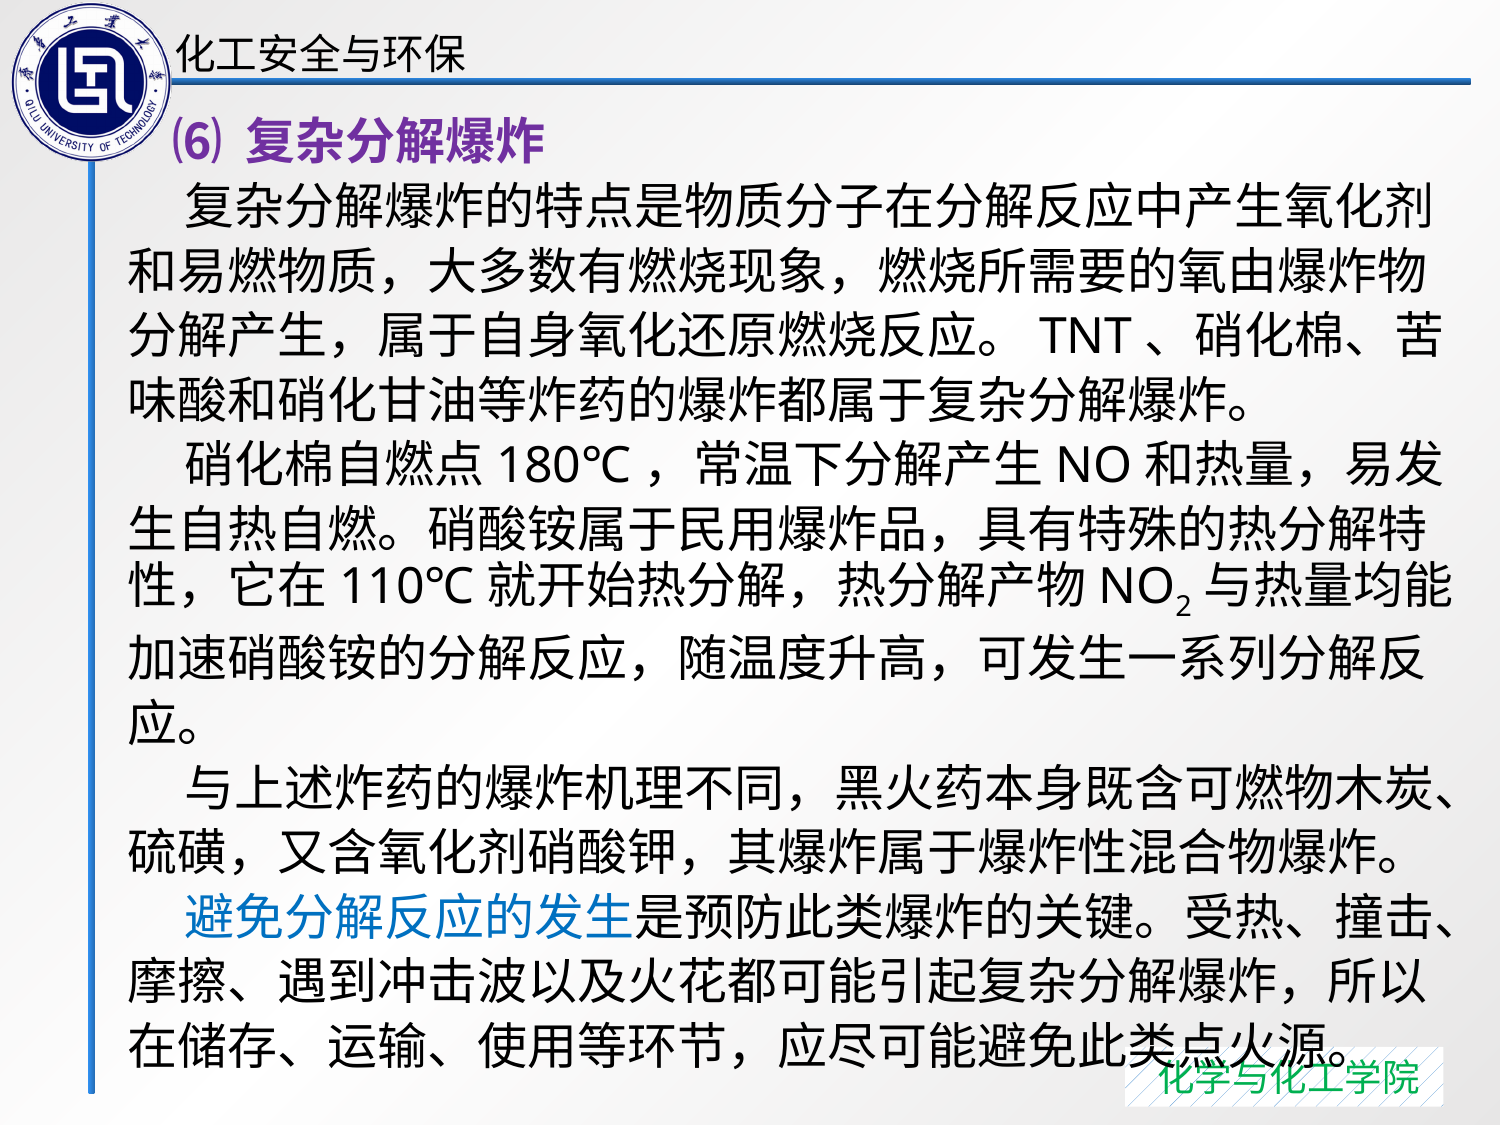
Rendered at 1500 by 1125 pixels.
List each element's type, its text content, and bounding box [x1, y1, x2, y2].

list ⑹ 复杂分解爆炸 复杂分解爆炸的特点是物质分子在分解反应中产生氧化剂和易燃物质，大多数有燃烧现象，燃烧所需要的氧由爆炸物分解产生，属于自身氧化还原燃烧反应。TNT、硝化棉、苦味酸和硝化甘油等炸药的爆炸都属于复杂分解爆炸。 硝化棉自燃点180℃，常温下分解产生NO和热量，易发生自热自燃。硝酸铵属于民用爆炸品，具有特殊的热分解特性，它在110℃就开始热分解，热分解产物NO2与热量均能加速硝酸铵的分解反应，随温度升高，可发生一系列分解反应。 与上述炸药的爆炸机理不同，黑火药本身既含可燃物木炭、硫磺，又含氧化剂硝酸钾，其爆炸属于爆炸性混合物爆炸。 避免分解反应的发生是预防此类爆炸的关键。受热、撞击、摩擦、遇到冲击波以及火花都可能引起复杂分解爆炸，所以在储存、运输、使用等环节，应尽可能避免此类点火源。 [111, 97, 1471, 1048]
picture [11, 2, 172, 162]
